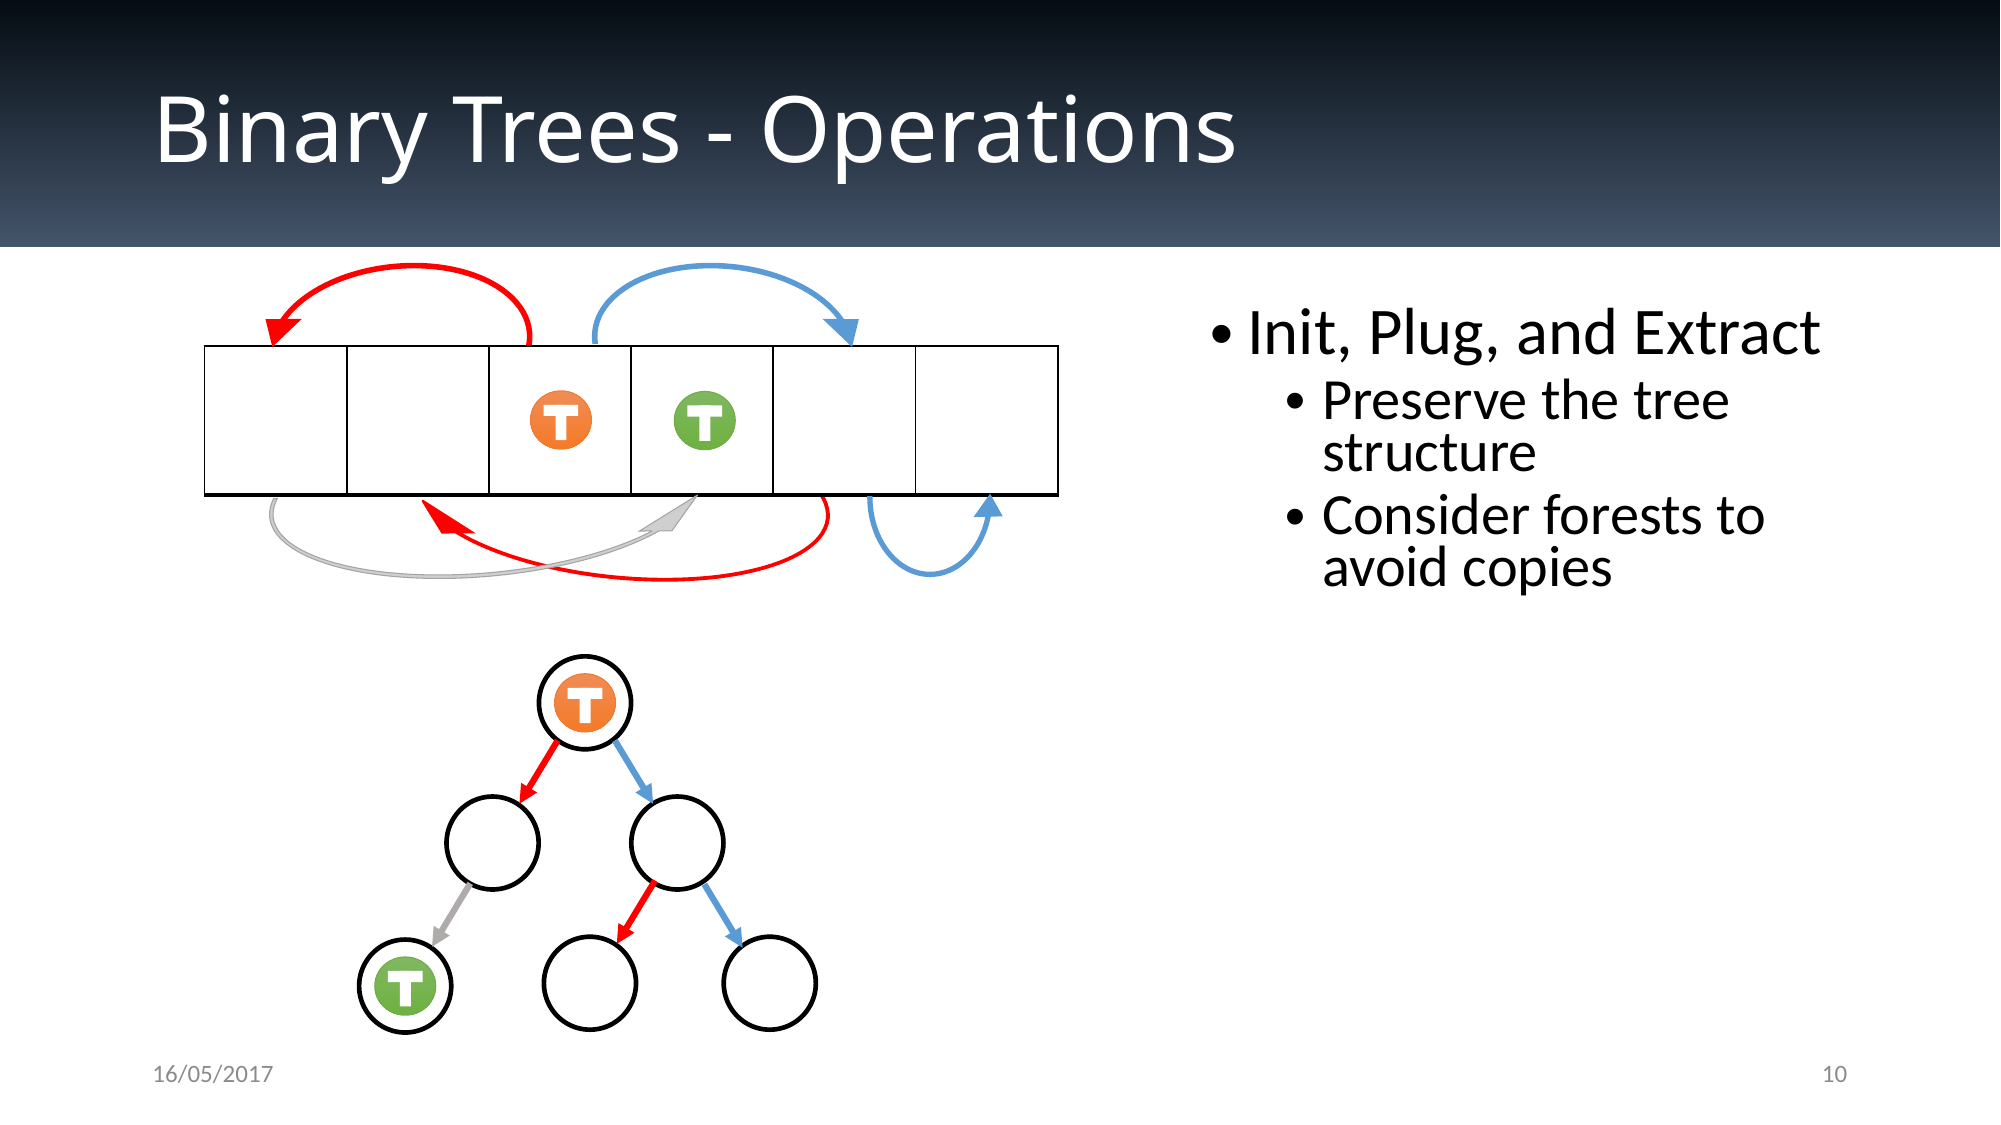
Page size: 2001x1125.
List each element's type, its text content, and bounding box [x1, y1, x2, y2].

text_box Init, Plug, and Extract Preserve the tree structure Consider forests to avoid copies [1195, 299, 1884, 1014]
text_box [530, 390, 592, 450]
text_box [445, 795, 540, 891]
text_box [537, 655, 633, 751]
table_header [348, 347, 488, 493]
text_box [374, 956, 436, 1016]
text_box [722, 935, 817, 1031]
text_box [616, 880, 656, 944]
title Binary Trees - Operations [137, 59, 1863, 206]
text_box [550, 496, 830, 582]
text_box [519, 740, 558, 804]
text_box [630, 795, 725, 891]
table_header [205, 347, 346, 493]
text_box [265, 262, 533, 347]
text_box [421, 499, 546, 566]
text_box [704, 884, 743, 948]
text_box [269, 494, 698, 579]
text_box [614, 740, 654, 804]
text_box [431, 883, 471, 947]
text_box [591, 262, 859, 347]
table_header [916, 347, 1057, 493]
text_box [542, 935, 638, 1031]
text_box [358, 938, 453, 1034]
table_header [632, 347, 772, 493]
table_header [774, 347, 915, 493]
table_header [490, 347, 630, 493]
text_box [867, 493, 1003, 578]
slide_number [137, 1042, 588, 1103]
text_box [674, 391, 736, 450]
slide_number 10 [1412, 1042, 1863, 1103]
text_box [554, 673, 616, 732]
